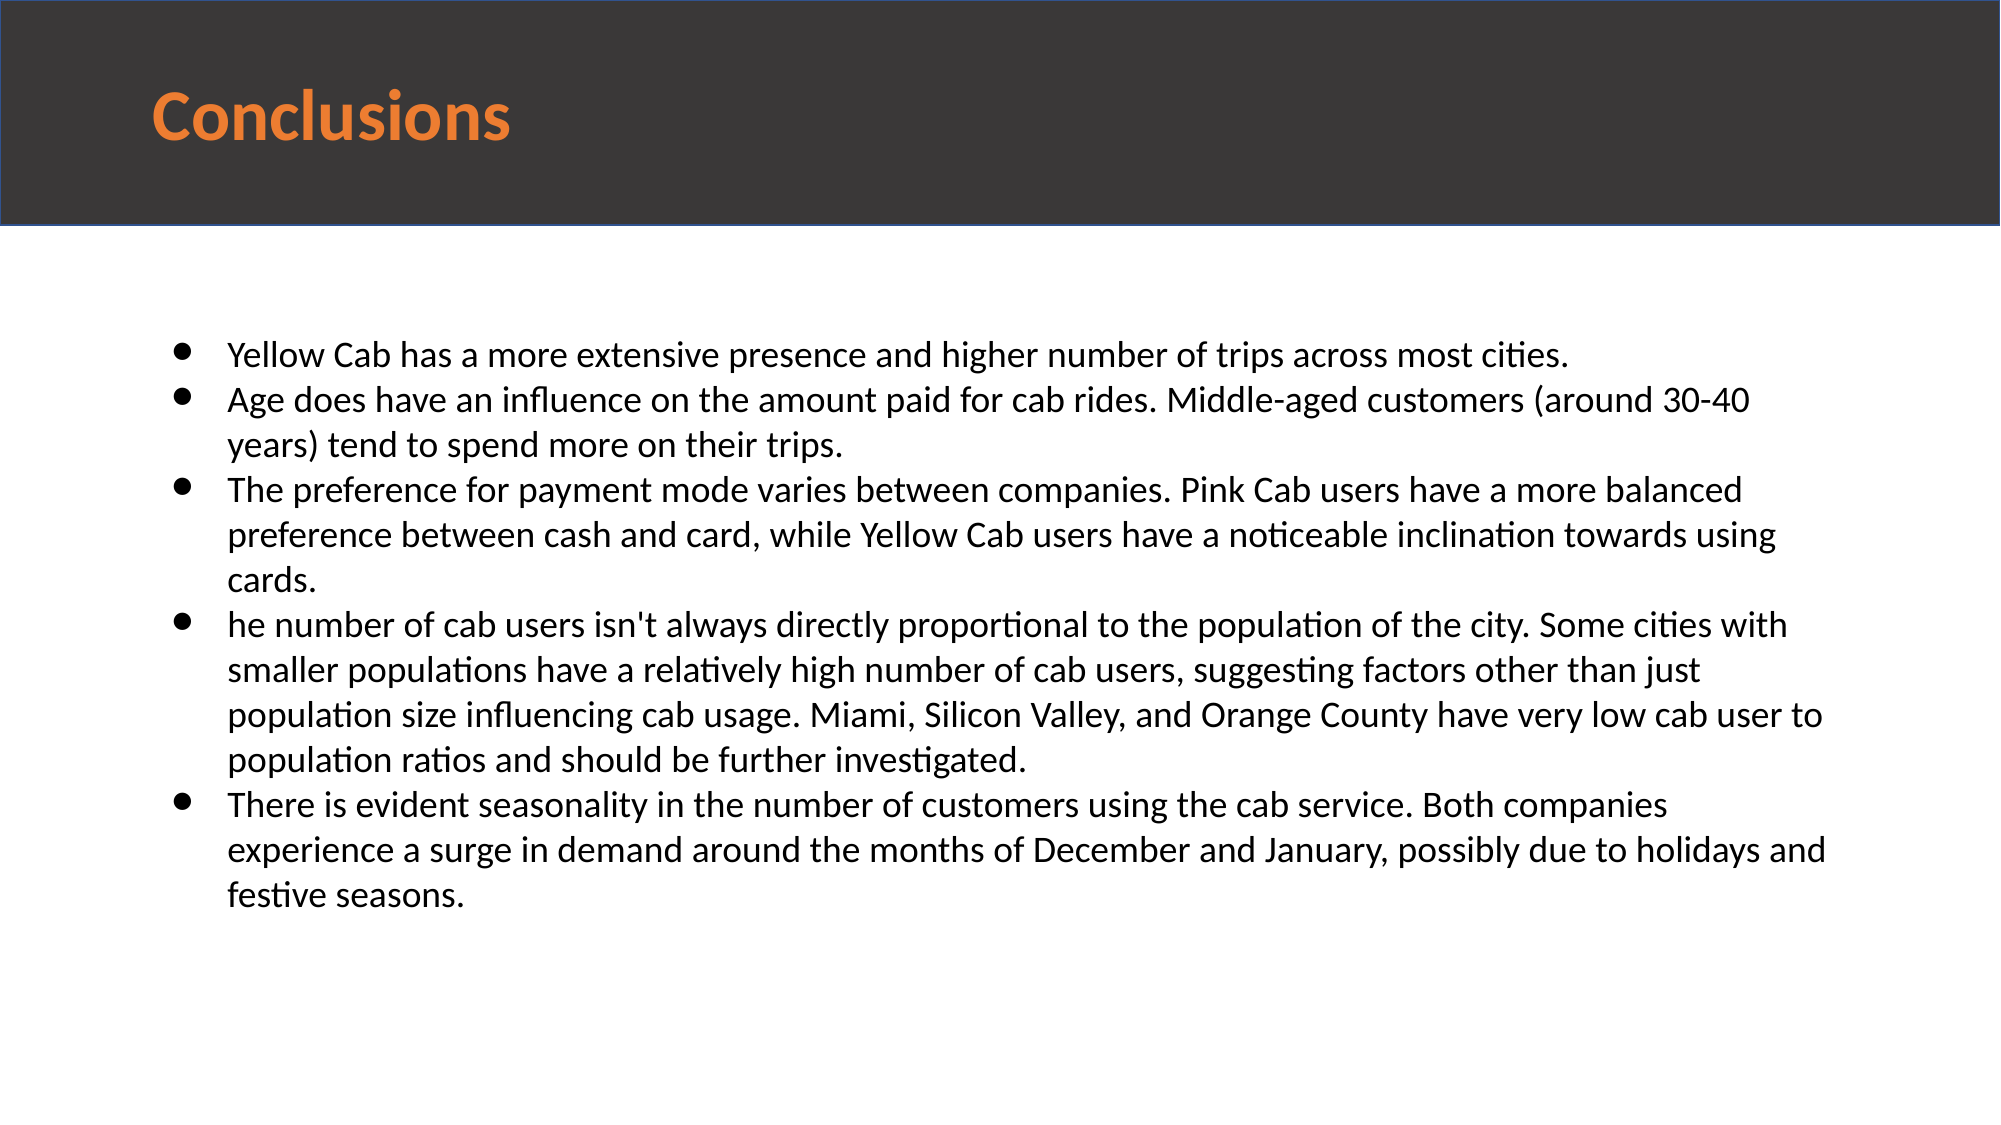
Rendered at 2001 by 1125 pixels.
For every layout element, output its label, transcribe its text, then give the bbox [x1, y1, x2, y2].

title Conclusions [137, 7, 1863, 225]
text_box [0, 0, 2000, 225]
text_box Yellow Cab has a more extensive presence and higher number of trips across most cities. Age does have an influence on the amount paid for cab rides. Middle-aged customers (around 30-40 years) tend to spend more on their trips. The preference for payment mode varies between companies. Pink Cab users have a more balanced preference between cash and card, while Yellow Cab users have a noticeable inclination towards using cards. he number of cab users isn't always directly proportional to the population of the city. Some cities with smaller populations have a relatively high number of cab users, suggesting factors other than just population size influencing cab usage. Miami, Silicon Valley, and Orange County have very low cab user to population ratios and should be further investigated. There is evident seasonality in the number of customers using the cab service. Both companies experience a surge in demand around the months of December and January, possibly due to holidays and festive seasons. [137, 315, 1850, 1094]
